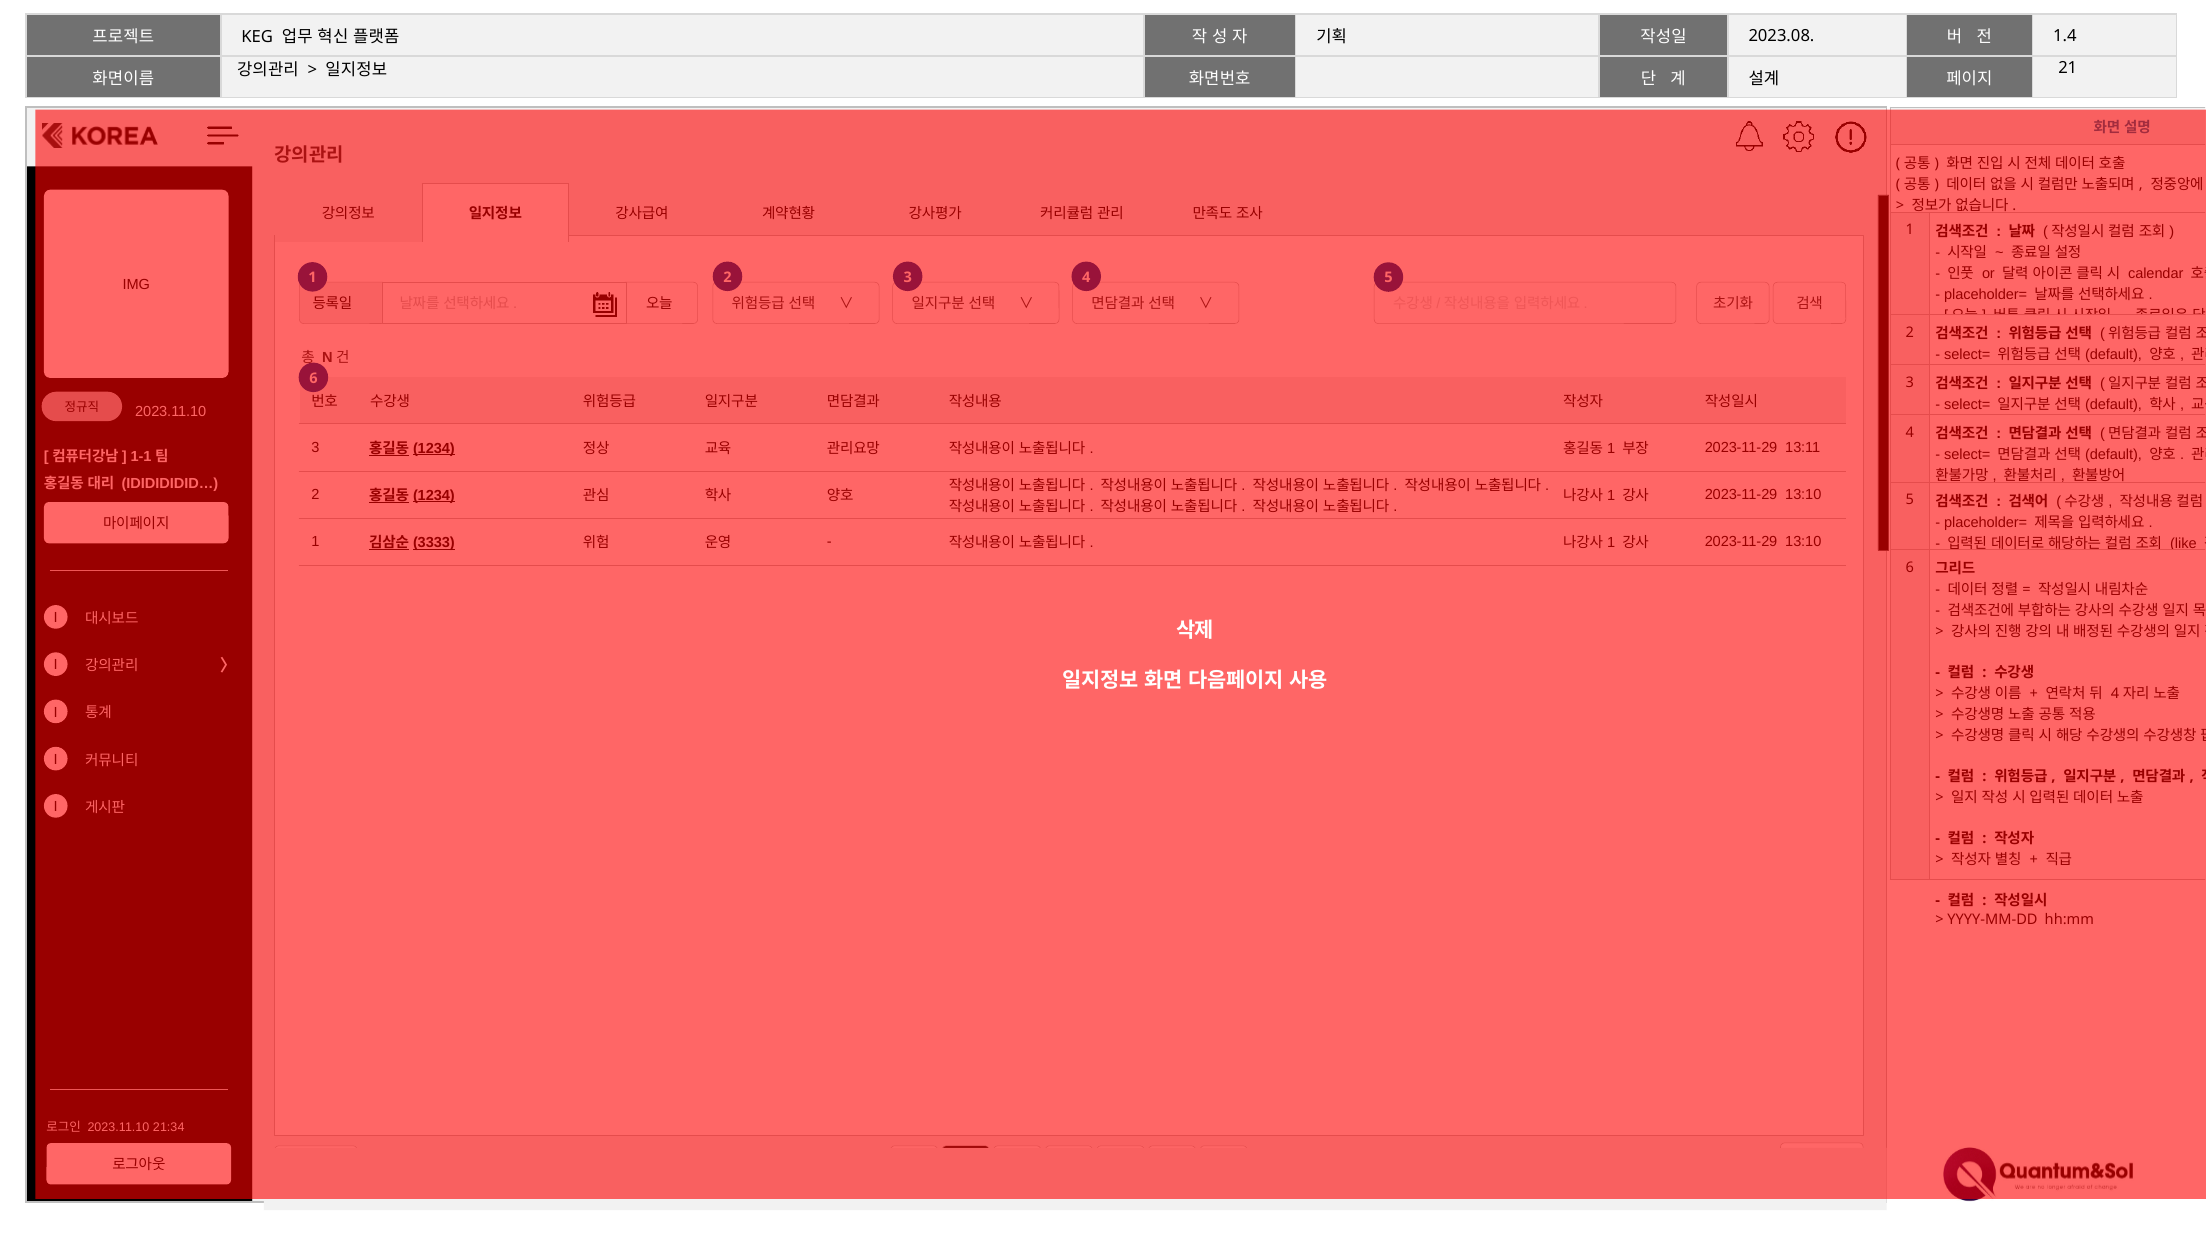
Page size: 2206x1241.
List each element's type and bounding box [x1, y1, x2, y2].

picture [1783, 121, 1814, 152]
title [220, 56, 799, 81]
picture [1832, 119, 1869, 156]
text_box [35, 109, 2206, 1211]
picture [1734, 121, 1765, 152]
slide_number [2043, 56, 2152, 80]
